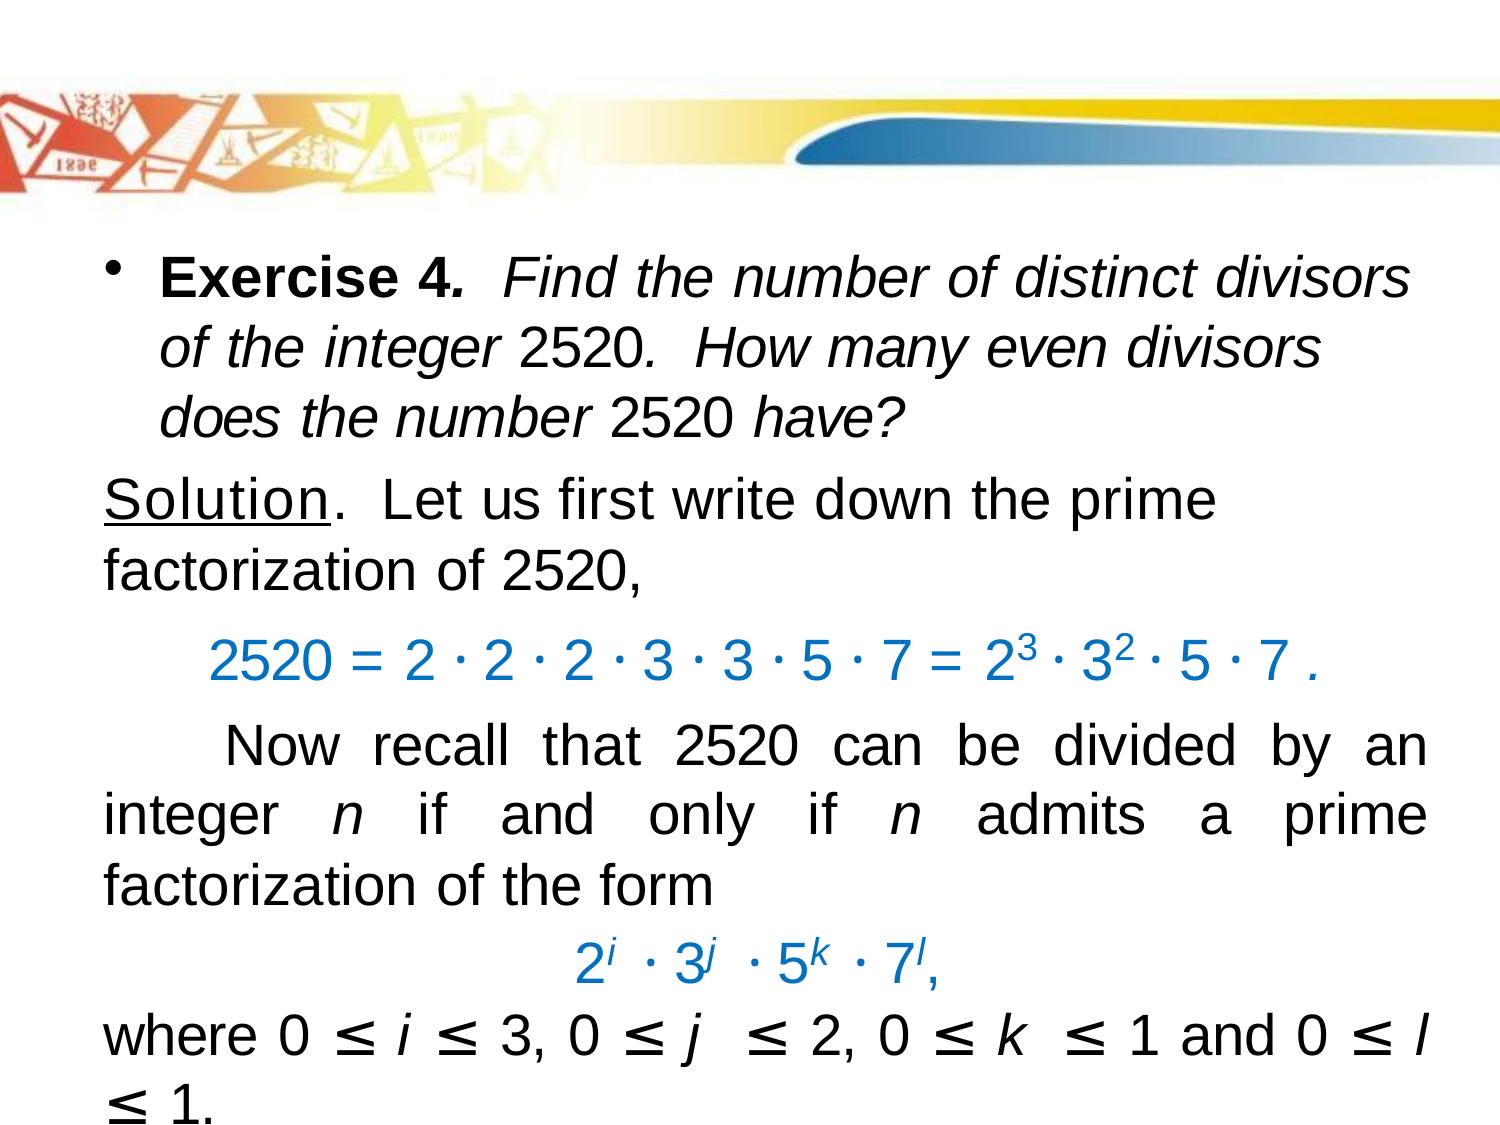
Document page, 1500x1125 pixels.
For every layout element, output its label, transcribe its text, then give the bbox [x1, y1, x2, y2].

picture [0, 0, 1500, 1125]
list Exercise 4. Find the number of distinct divisors of the integer 2520. How many even divisors does the number 2520 have? Solution. Let us first write down the prime factorization of 2520, 2520 = 2 · 2 · 2 · 3 · 3 · 5 · 7 = 23 · 32 · 5 · 7 . Now recall that 2520 can be divided by an integer n if and only if n admits a prime factorization of the form 2i · 3j · 5k · 7l, where 0 ≤ i ≤ 3, 0 ≤ j ≤ 2, 0 ≤ k ≤ 1 and 0 ≤ l ≤ 1. [88, 231, 1444, 1106]
